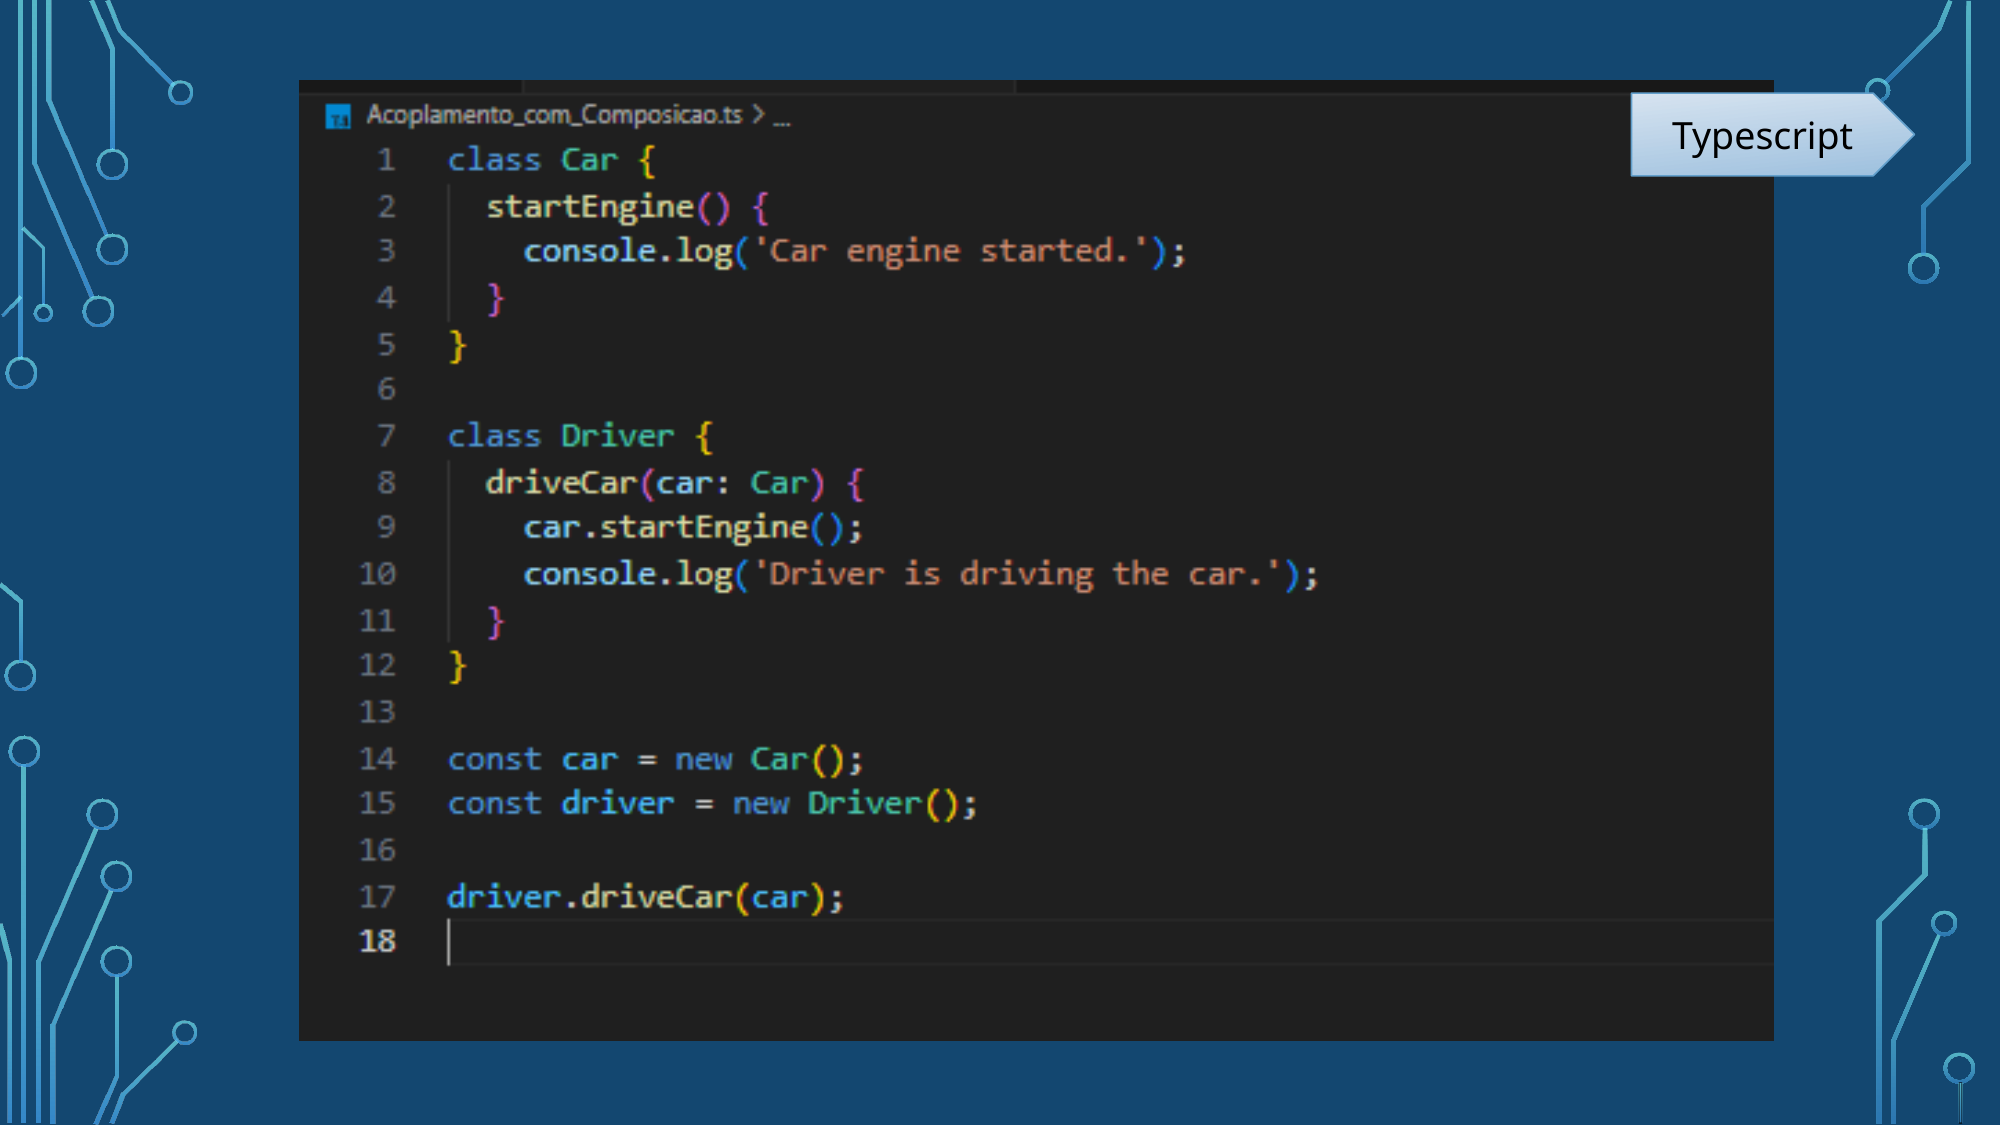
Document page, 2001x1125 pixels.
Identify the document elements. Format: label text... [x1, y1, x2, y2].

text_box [1863, 0, 1976, 1124]
text_box [199, 0, 2000, 1125]
text_box Typescript [1774, 92, 1863, 177]
picture [299, 79, 1774, 1041]
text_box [0, 0, 199, 1125]
